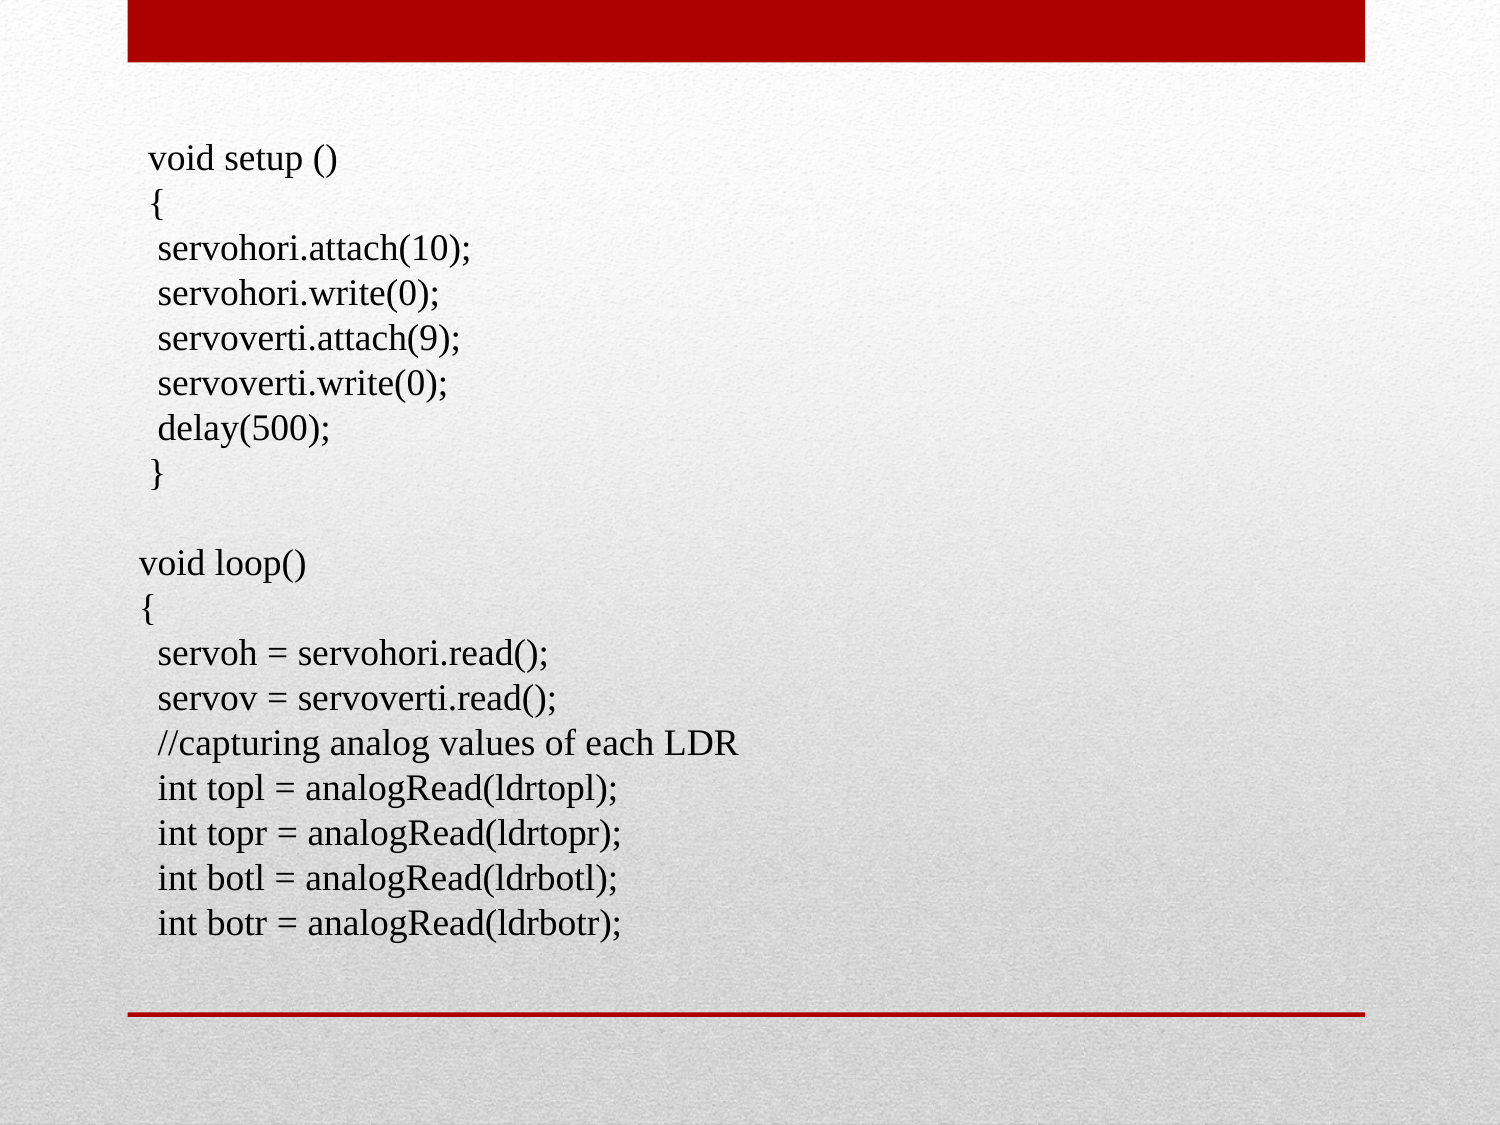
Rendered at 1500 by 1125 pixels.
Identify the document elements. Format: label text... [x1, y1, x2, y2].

text_box void setup () { servohori.attach(10); servohori.write(0); servoverti.attach(9); servoverti.write(0); delay(500); } void loop() { servoh = servohori.read(); servov = servoverti.read(); //capturing analog values of each LDR int topl = analogRead(ldrtopl); int topr = analogRead(ldrtopr); int botl = analogRead(ldrbotl); int botr = analogRead(ldrbotr); [123, 125, 874, 951]
